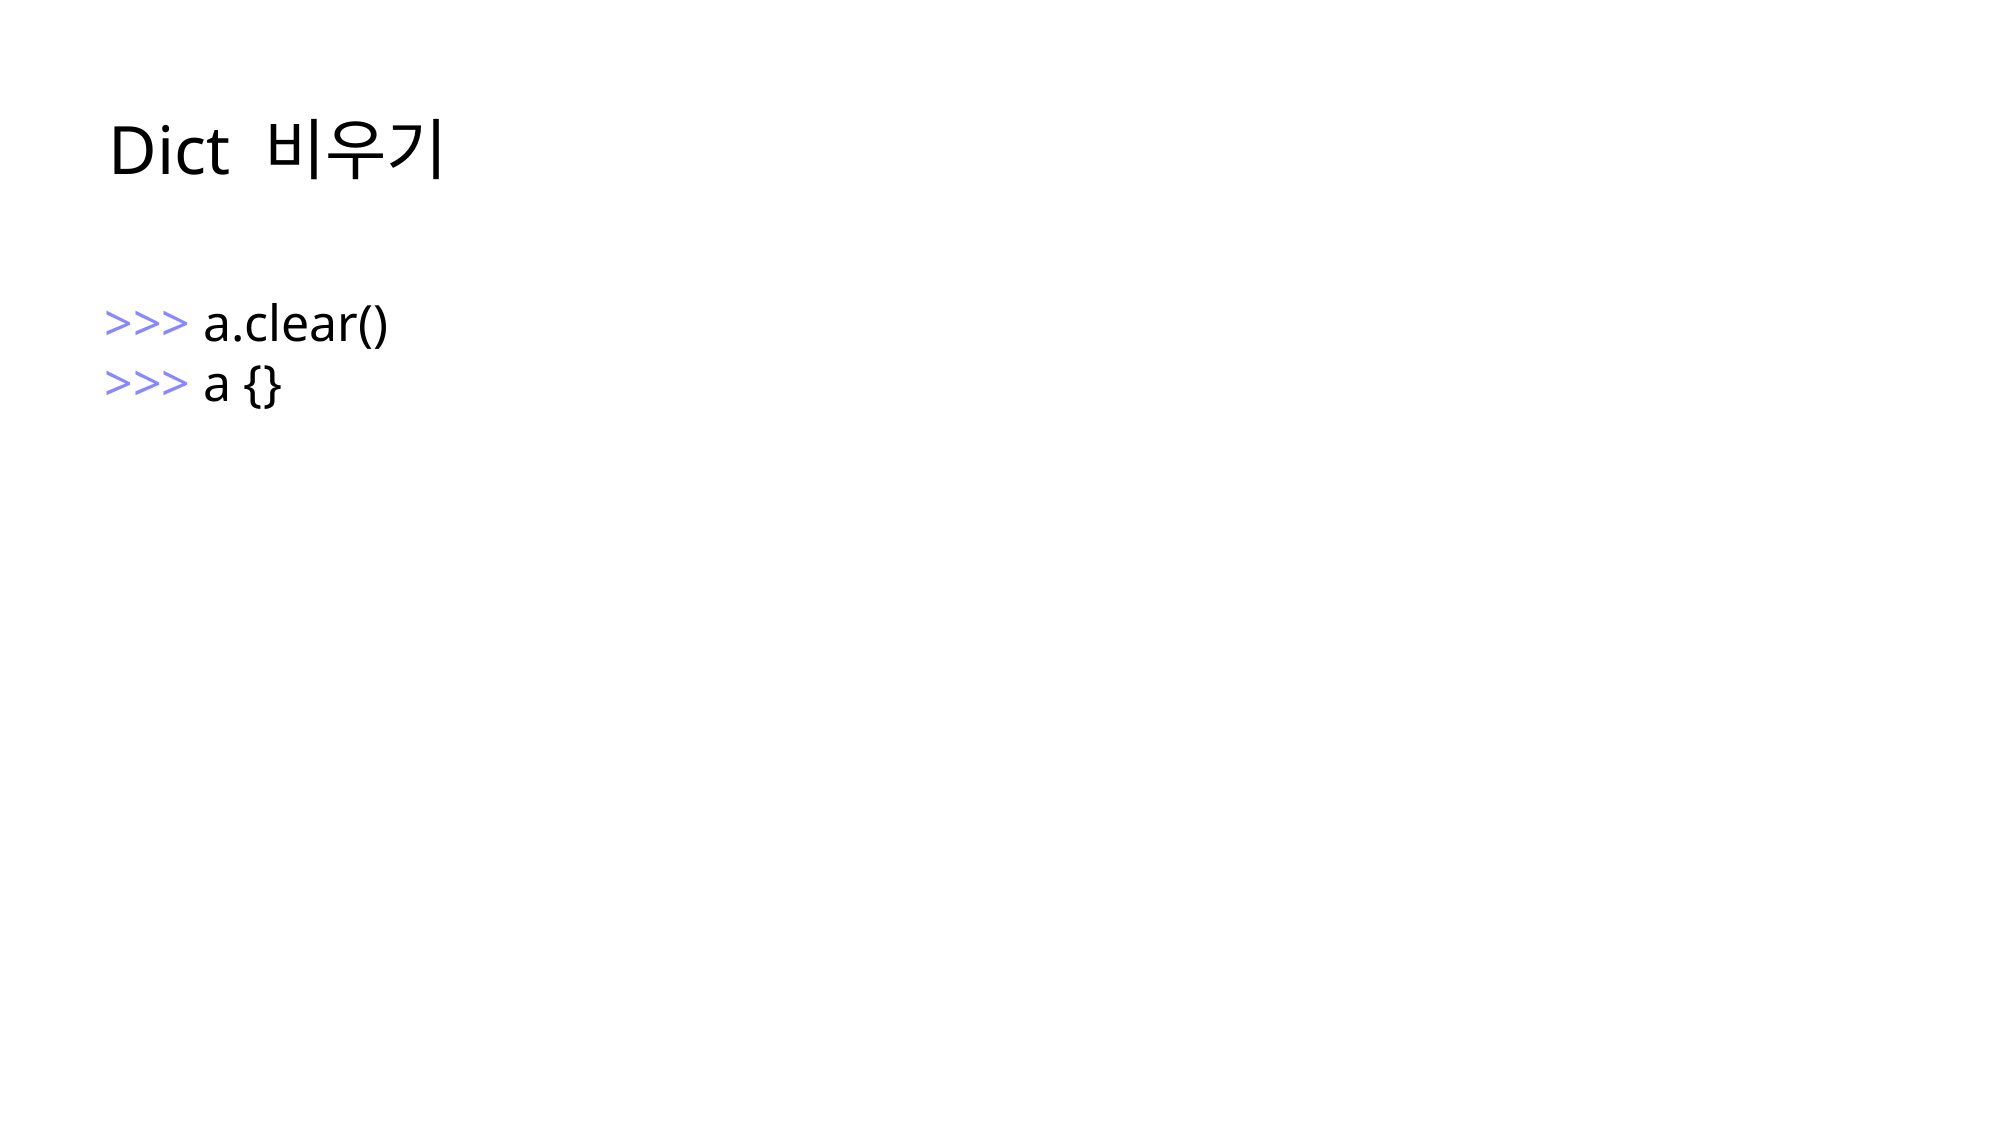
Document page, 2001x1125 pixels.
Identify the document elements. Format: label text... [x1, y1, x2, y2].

text_box >>> a.clear() >>> a {} [89, 284, 417, 420]
text_box Dict 비우기 [94, 100, 1258, 196]
